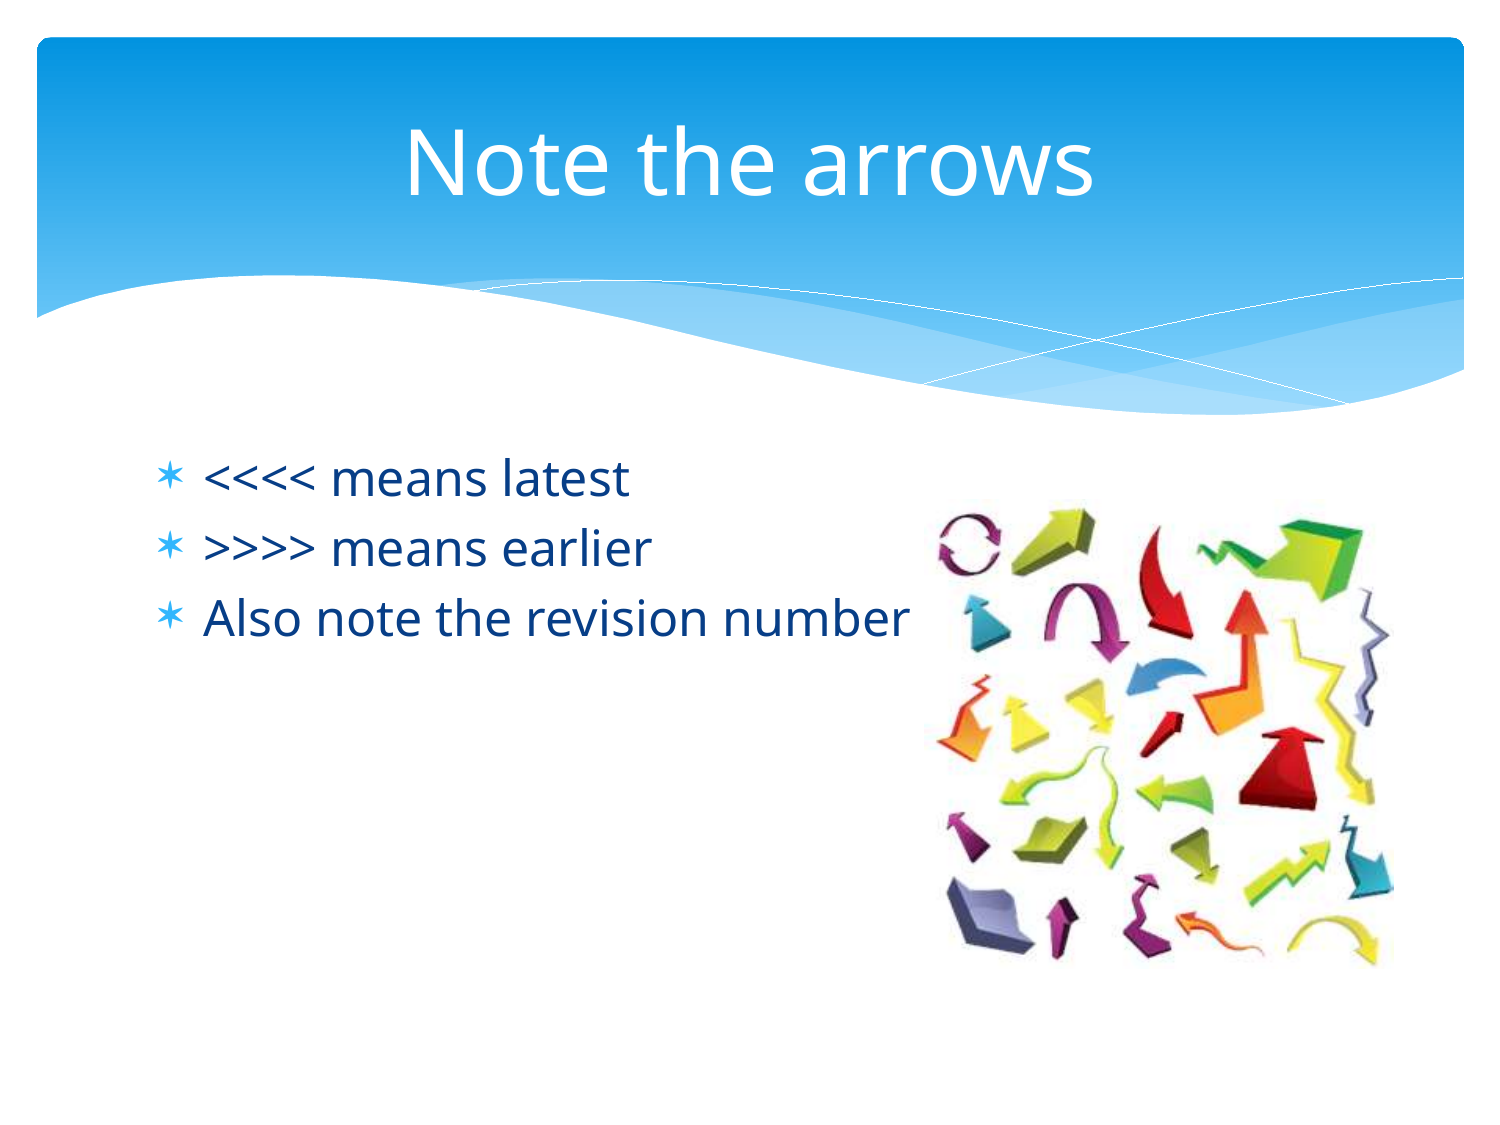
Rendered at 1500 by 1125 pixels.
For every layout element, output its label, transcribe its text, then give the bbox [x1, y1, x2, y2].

list <<<< means latest >>>> means earlier Also note the revision number [143, 438, 1359, 1005]
picture [924, 499, 1394, 969]
title Note the arrows [75, 55, 1425, 261]
